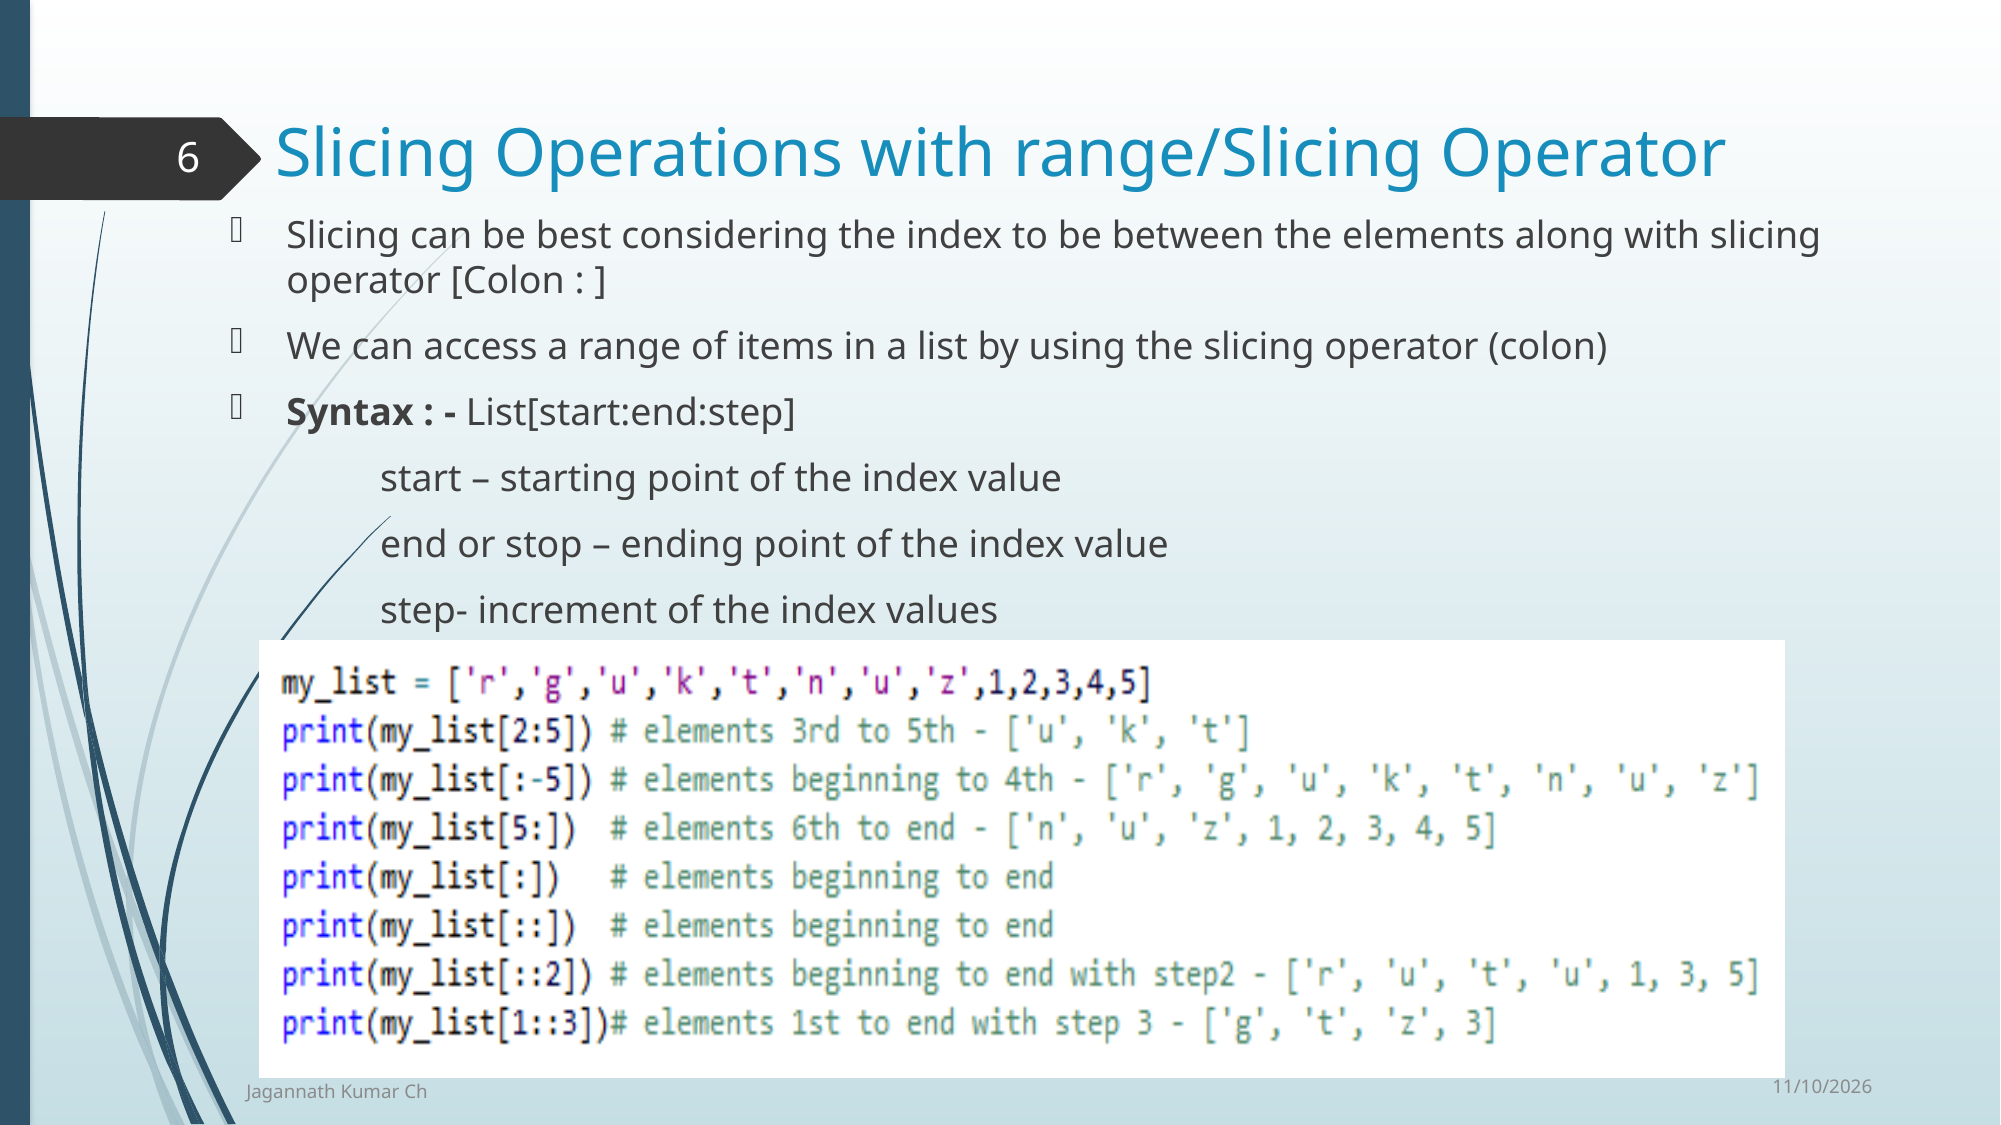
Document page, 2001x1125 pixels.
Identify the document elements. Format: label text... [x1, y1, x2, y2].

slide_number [1699, 1057, 1888, 1119]
footer Jagannath Kumar Ch [231, 1062, 1482, 1123]
slide_number 6 [87, 129, 216, 190]
title Slicing Operations with range/Slicing Operator [259, 102, 1888, 248]
list Slicing can be best considering the index to be between the elements along with slicing operator [Colon : ] We can access a range of items in a list by using the slicing operator (colon) Syntax : - List[start:end:step] start – starting point of the index value end or stop – ending point of the index value step- increment of the index values [215, 203, 1872, 1063]
picture [259, 640, 1785, 1078]
